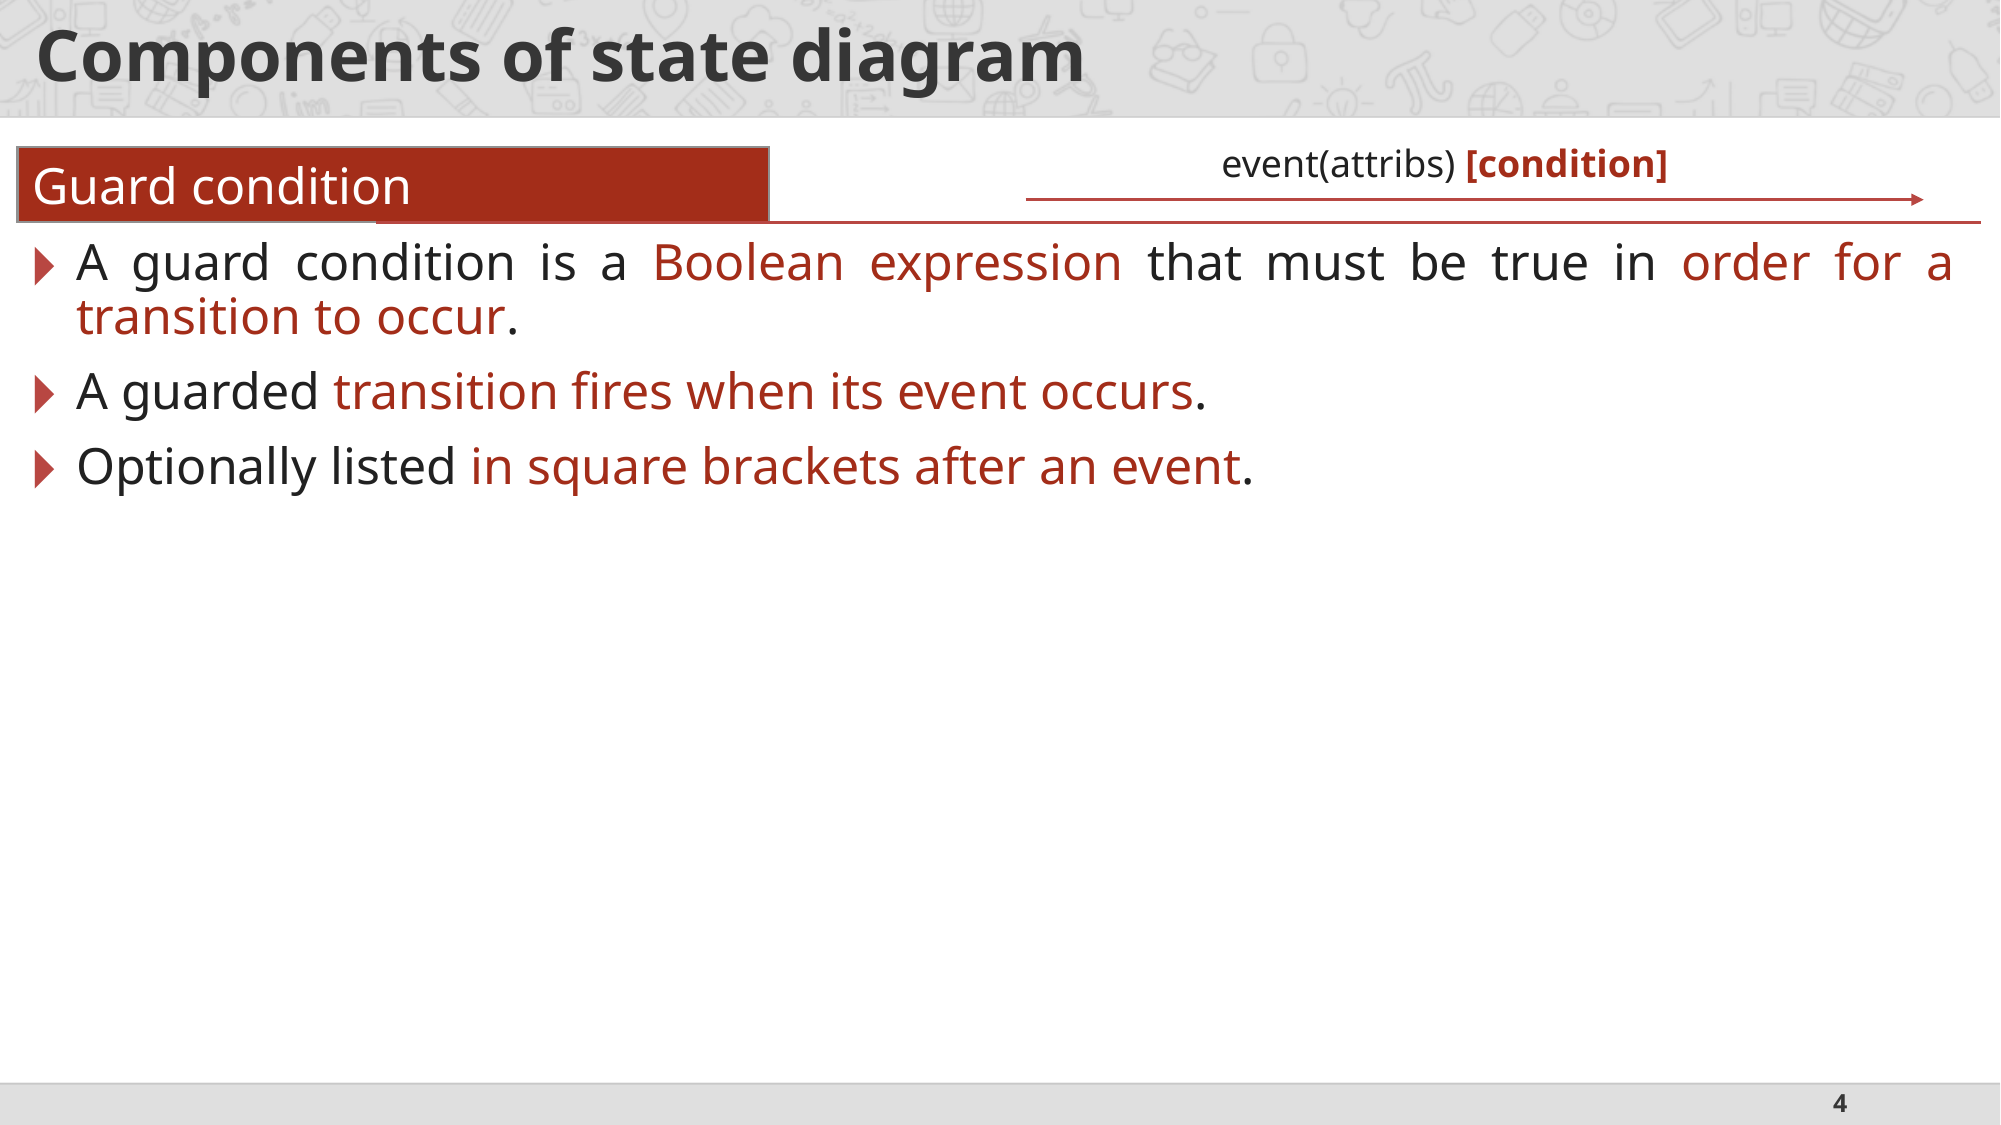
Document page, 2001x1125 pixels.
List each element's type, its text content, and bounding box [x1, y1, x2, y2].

text_box event(attribs) [condition] [1206, 132, 1822, 193]
text_box Guard condition [17, 146, 769, 222]
text_box A guard condition is a Boolean expression that must be true in order for a transition to occur. A guarded transition fires when its event occurs. Optionally listed in square brackets after an event. [17, 230, 1970, 484]
title Components of state diagram [0, 0, 2000, 117]
